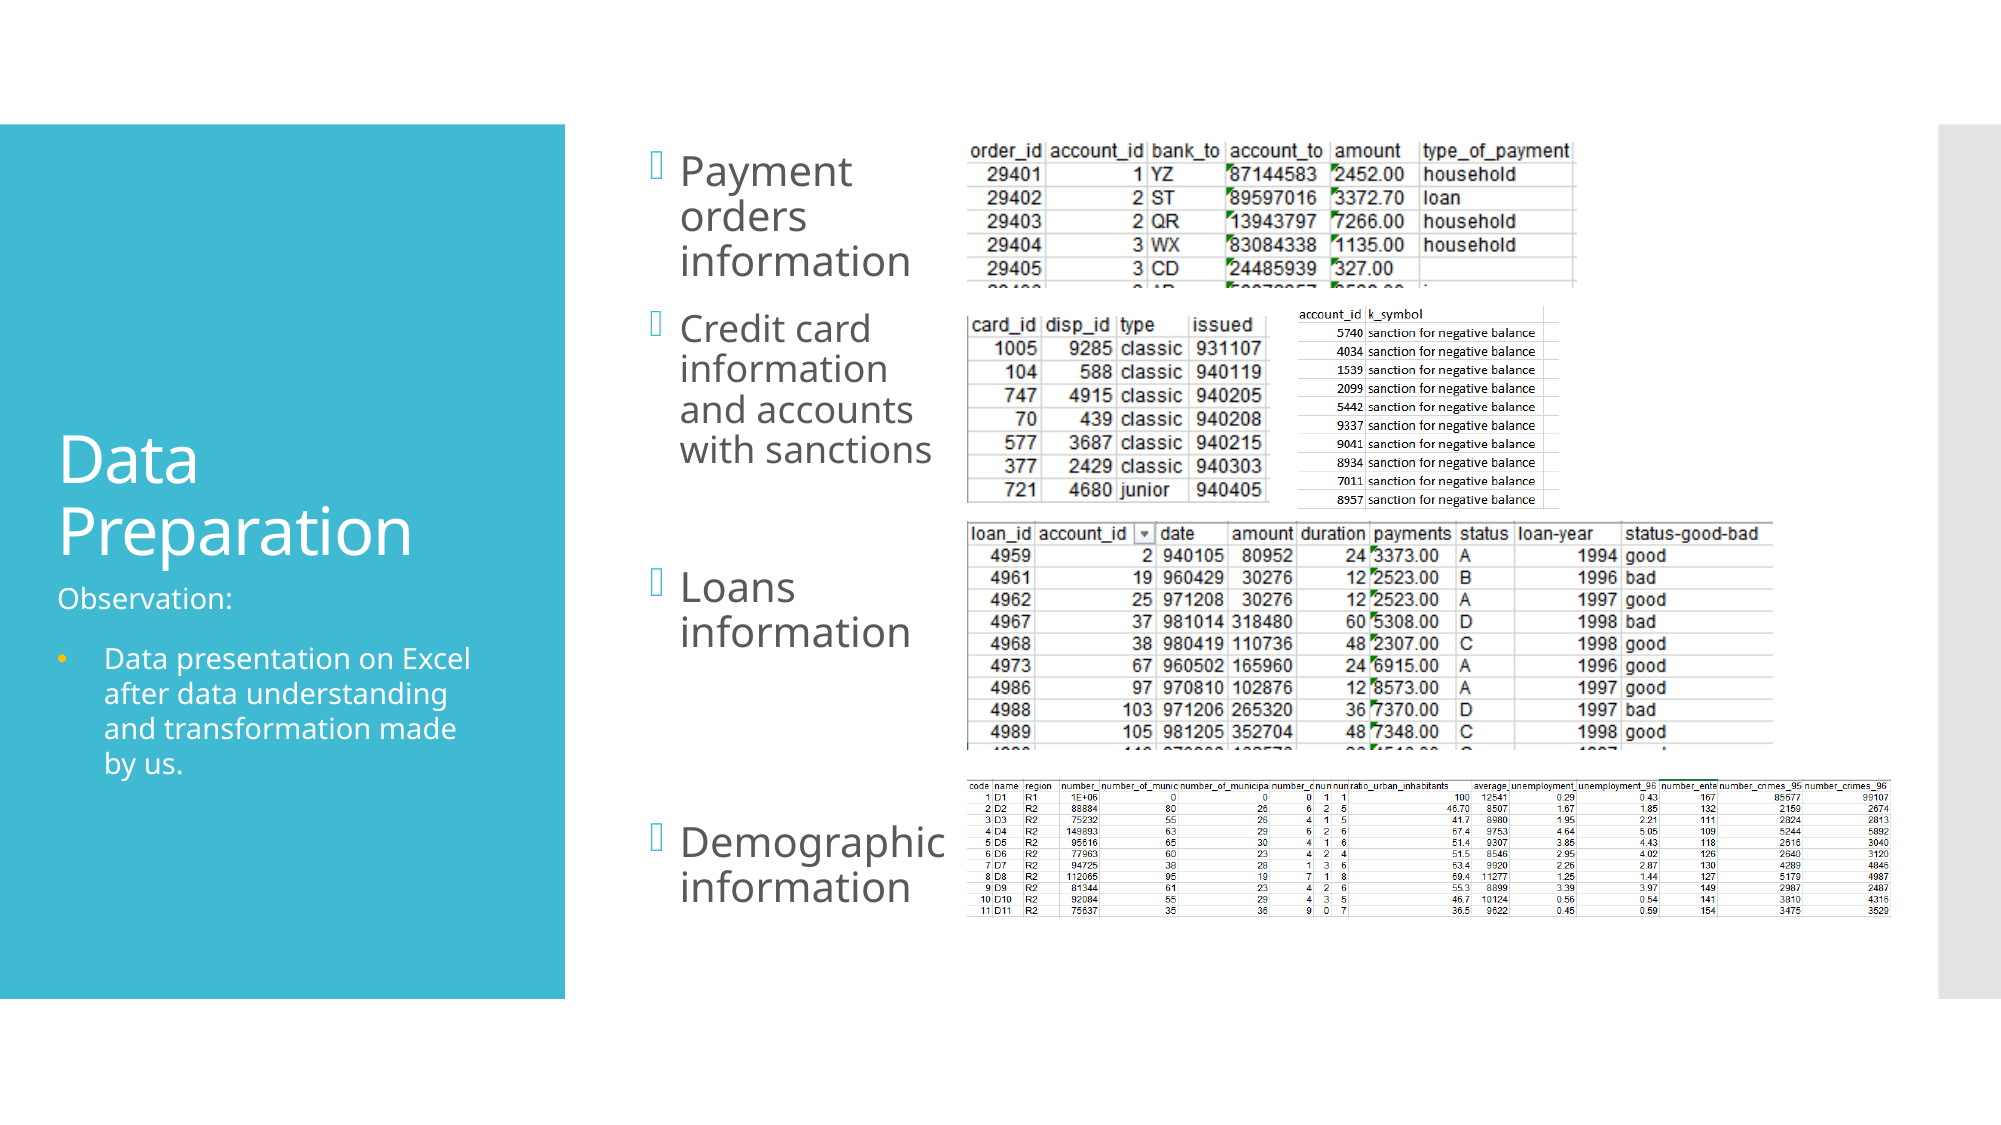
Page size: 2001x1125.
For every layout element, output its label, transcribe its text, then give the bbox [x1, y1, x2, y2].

picture [967, 142, 1578, 289]
title Data Preparation [41, 187, 507, 573]
picture [967, 521, 1774, 750]
list Observation: Data presentation on Excel after data understanding and transformation made by us. [41, 573, 507, 955]
picture [1298, 306, 1560, 510]
picture [967, 316, 1270, 504]
list Payment orders information Credit card information and accounts with sanctions Loans information Demographic information [634, 142, 968, 983]
picture [967, 779, 1891, 919]
